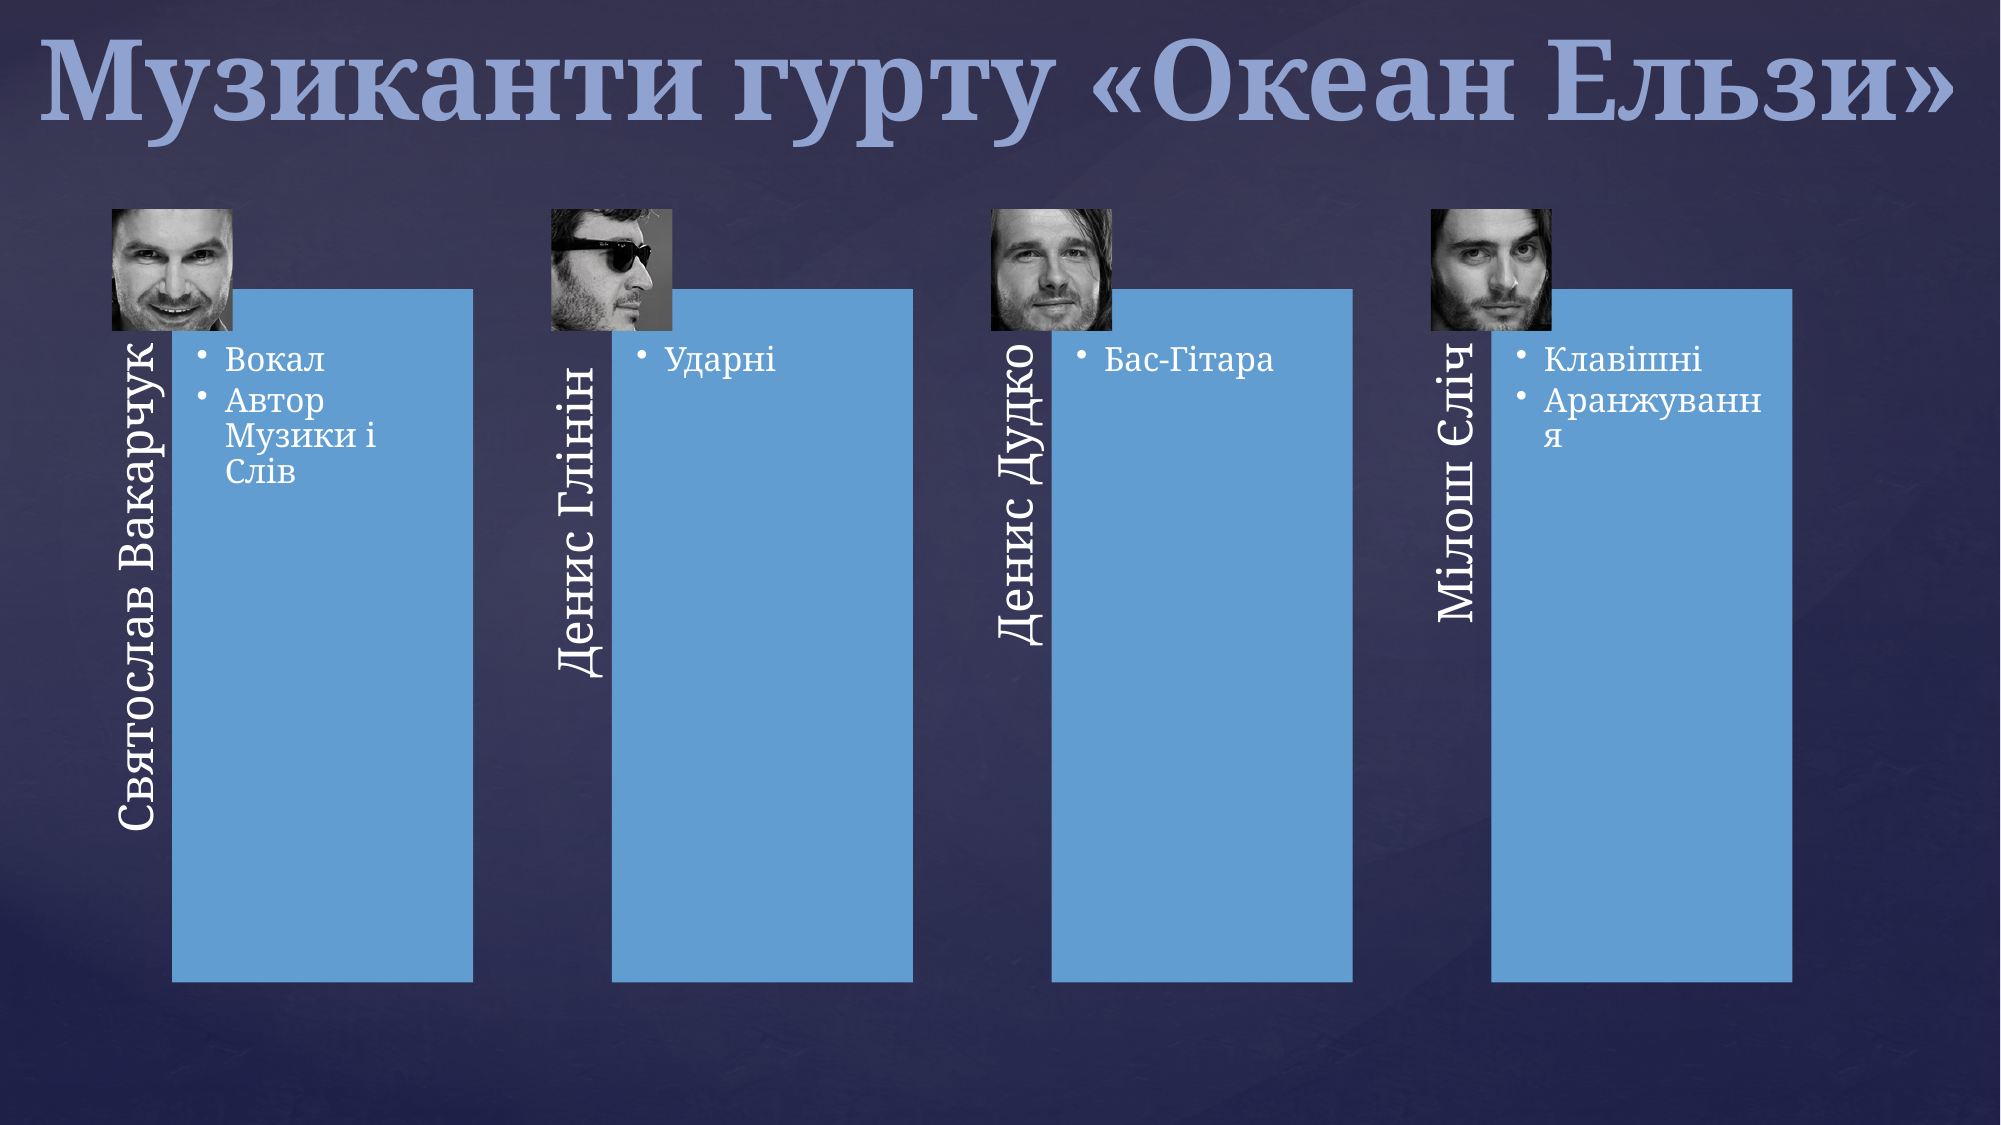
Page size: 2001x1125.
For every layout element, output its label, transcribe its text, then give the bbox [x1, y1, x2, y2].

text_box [100, 150, 1804, 1041]
text_box Музиканти гурту «Океан Ельзи» [23, 0, 1977, 150]
